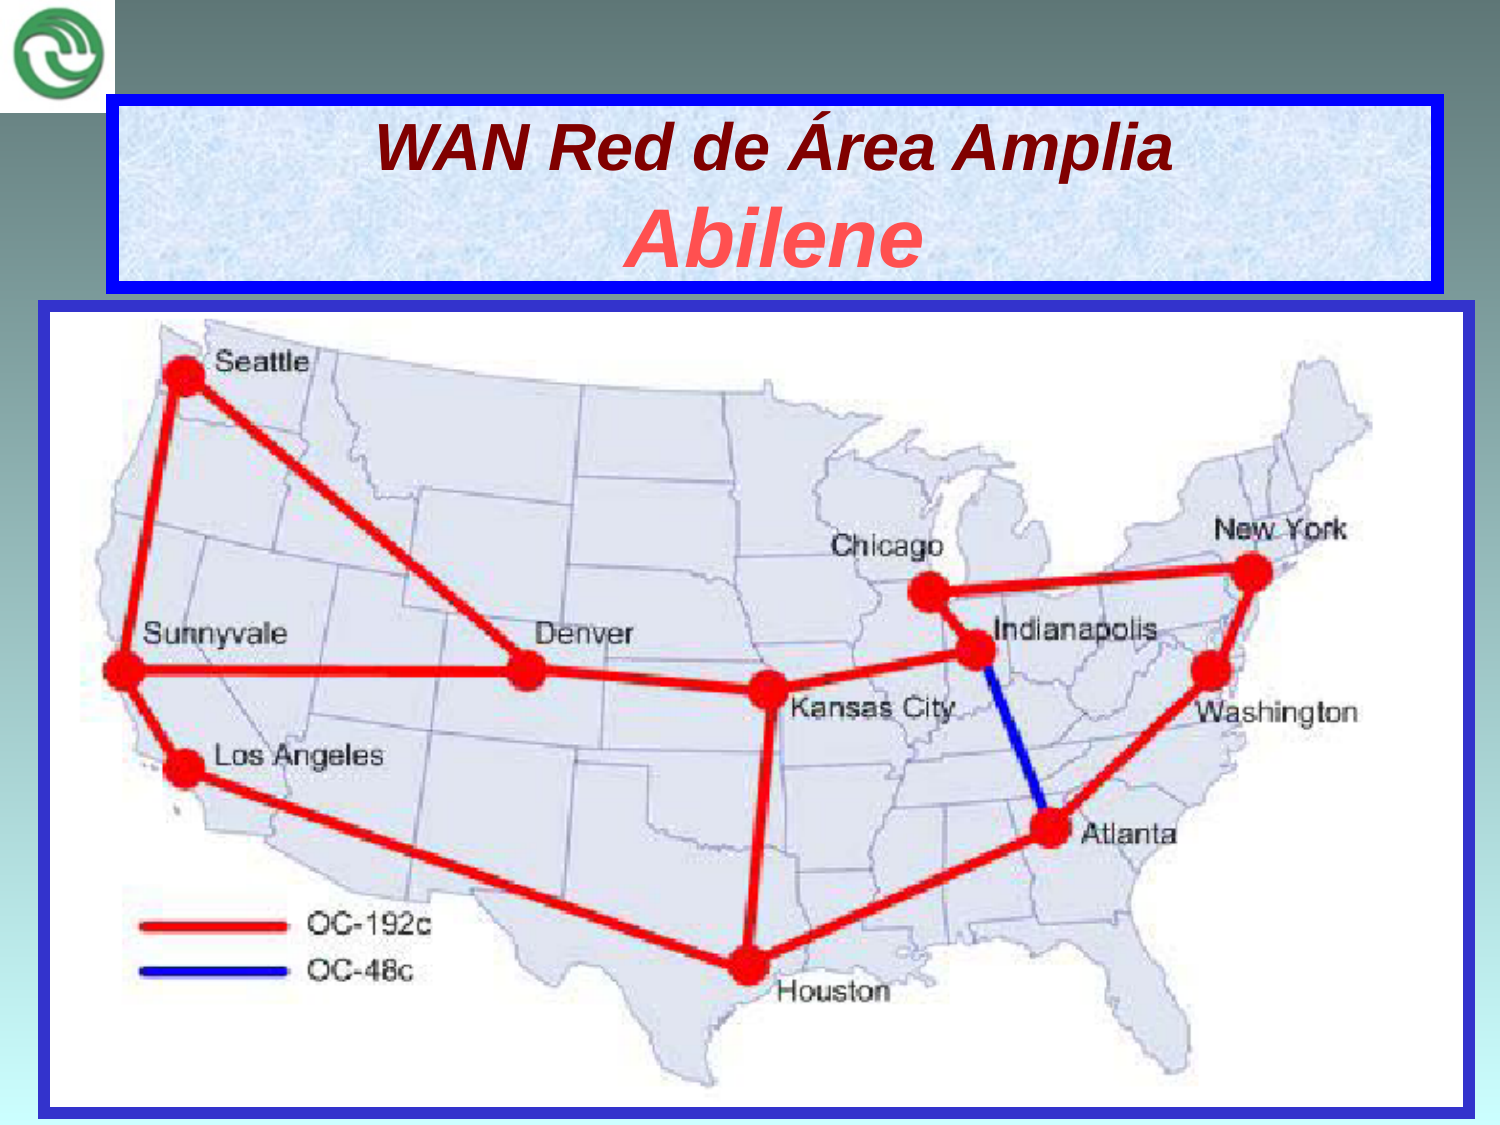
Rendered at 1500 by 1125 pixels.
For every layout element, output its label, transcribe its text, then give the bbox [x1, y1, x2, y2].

title WAN Red de Área Amplia Abilene [112, 99, 1438, 288]
picture [0, 0, 115, 113]
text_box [49, 312, 1463, 1107]
